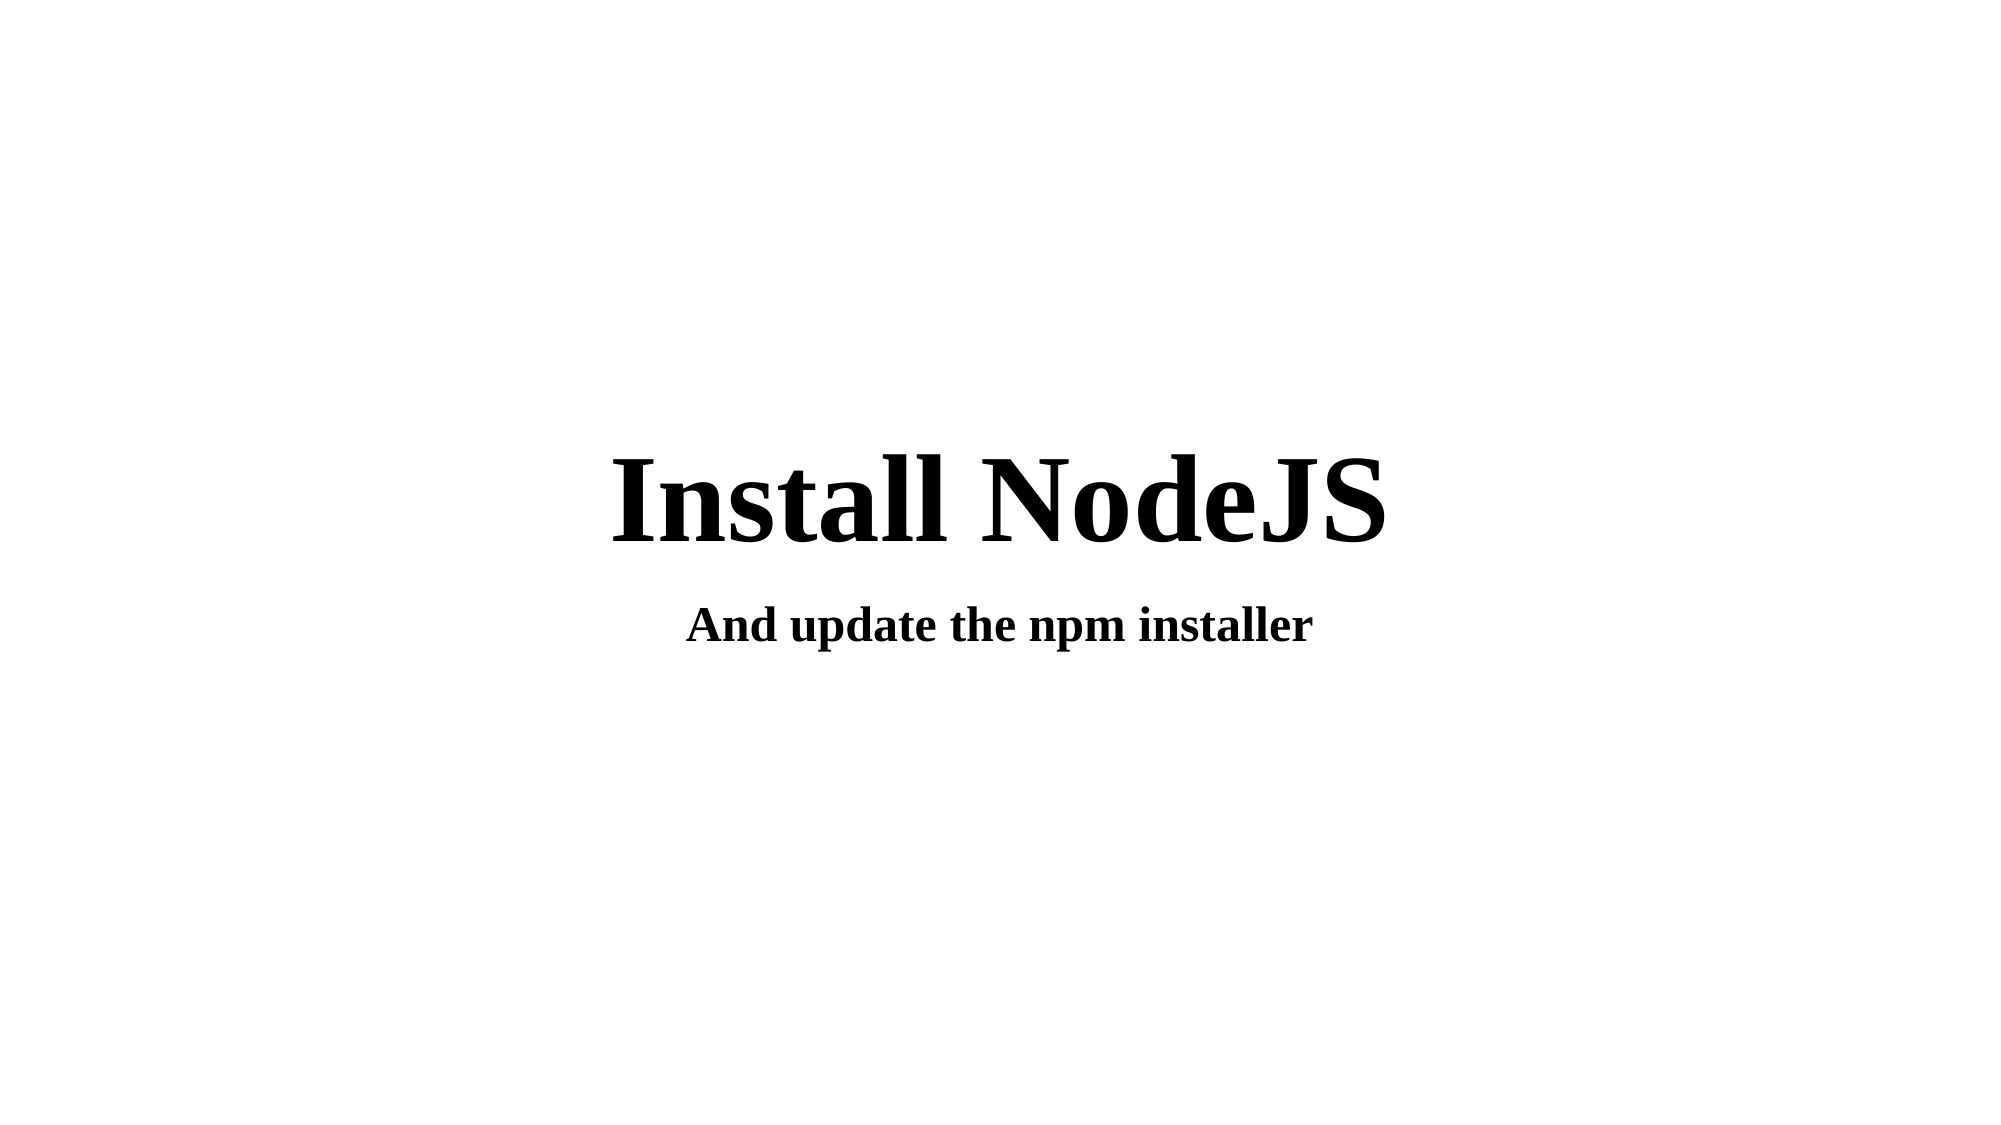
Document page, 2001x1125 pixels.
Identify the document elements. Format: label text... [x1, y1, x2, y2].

title Install NodeJS [249, 184, 1750, 576]
subtitle And update the npm installer [249, 590, 1750, 863]
